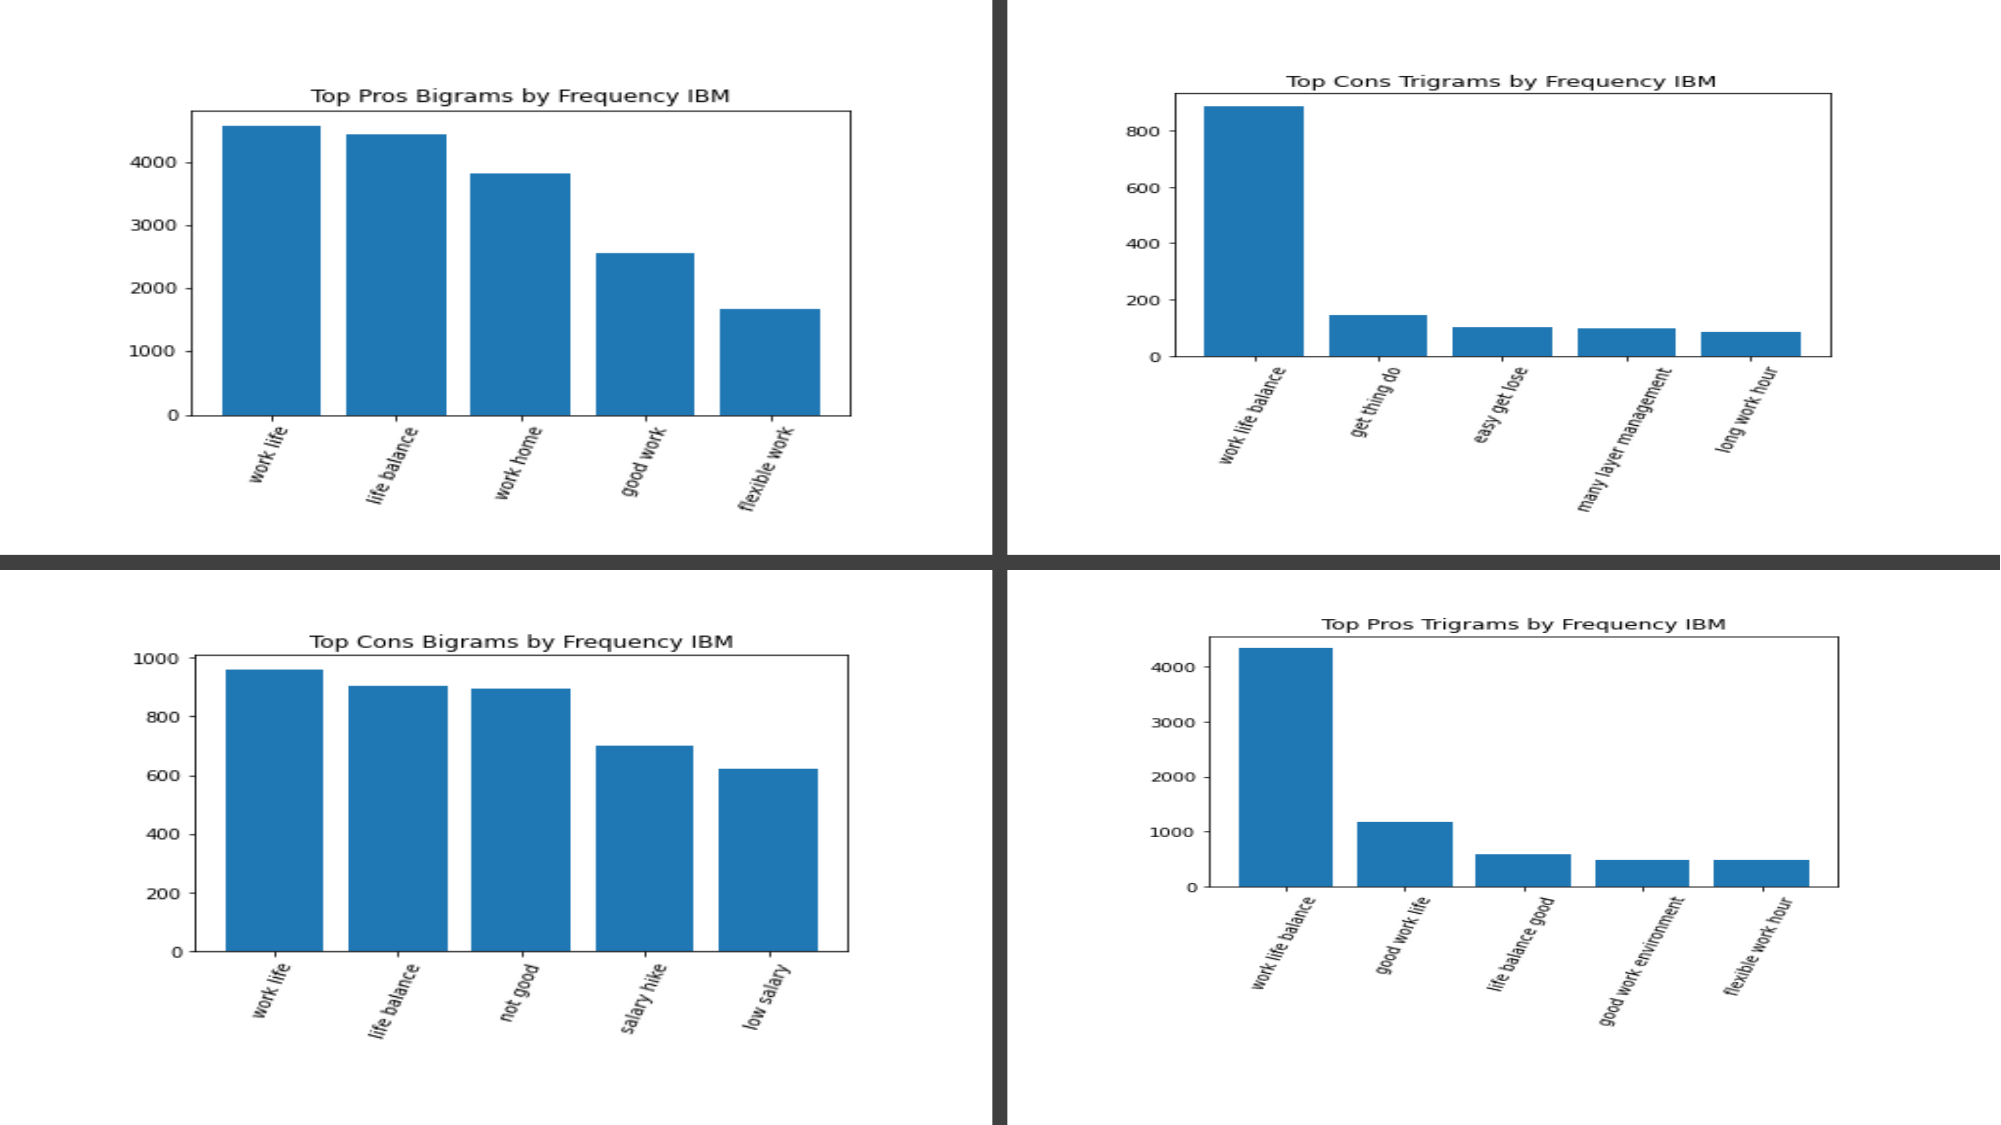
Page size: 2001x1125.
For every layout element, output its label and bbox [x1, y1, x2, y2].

picture [1078, 595, 1973, 1049]
text_box [991, 0, 1008, 554]
picture [1044, 52, 1954, 530]
picture [84, 595, 947, 1049]
picture [93, 52, 978, 530]
text_box [991, 571, 1008, 1125]
text_box [994, 554, 2000, 571]
text_box [0, 554, 994, 571]
